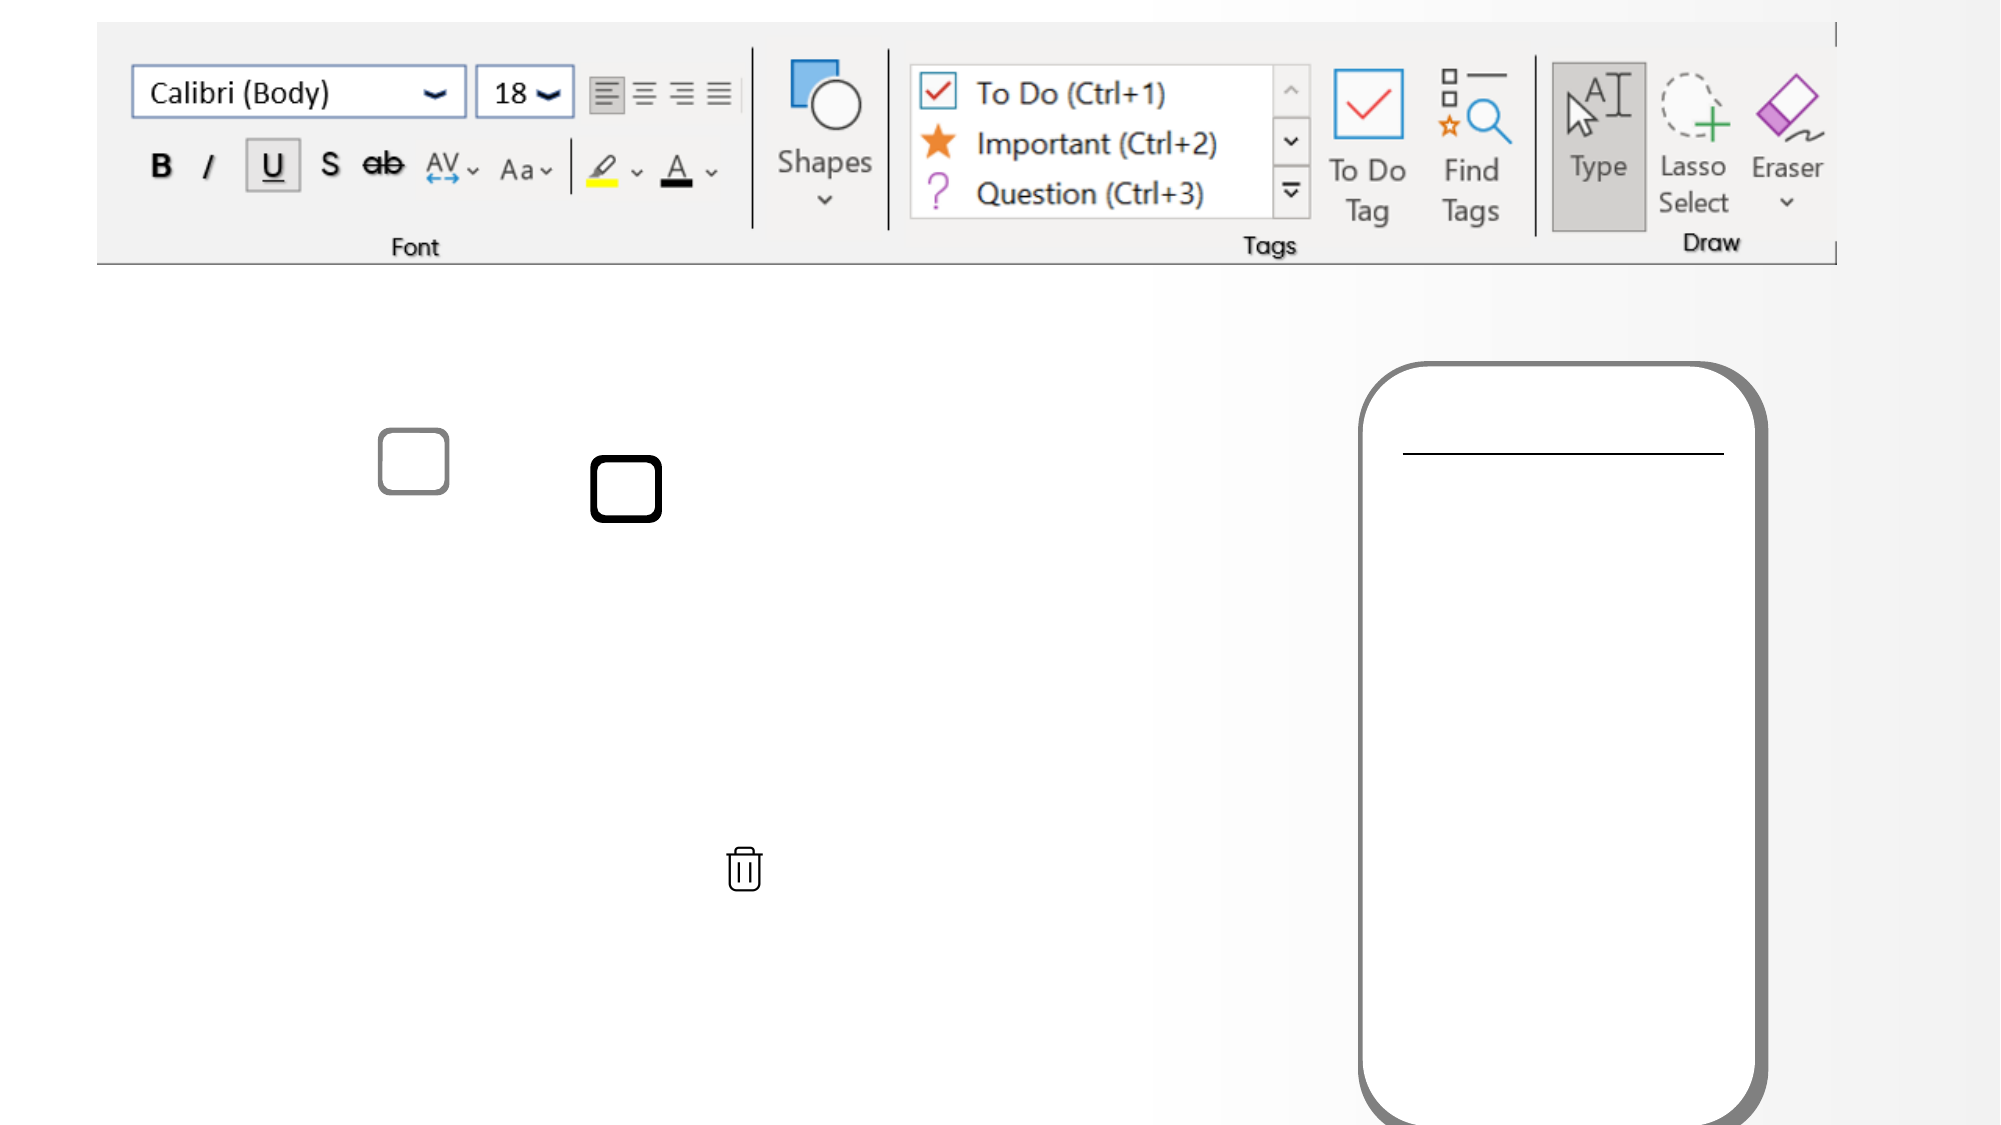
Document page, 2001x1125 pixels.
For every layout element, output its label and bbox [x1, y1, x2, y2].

text_box [595, 460, 658, 518]
picture [716, 841, 773, 897]
text_box [1358, 361, 1769, 1125]
text_box [1362, 366, 1755, 1125]
text_box [590, 455, 662, 523]
picture [96, 22, 1837, 265]
text_box [382, 432, 445, 490]
text_box [377, 427, 450, 496]
